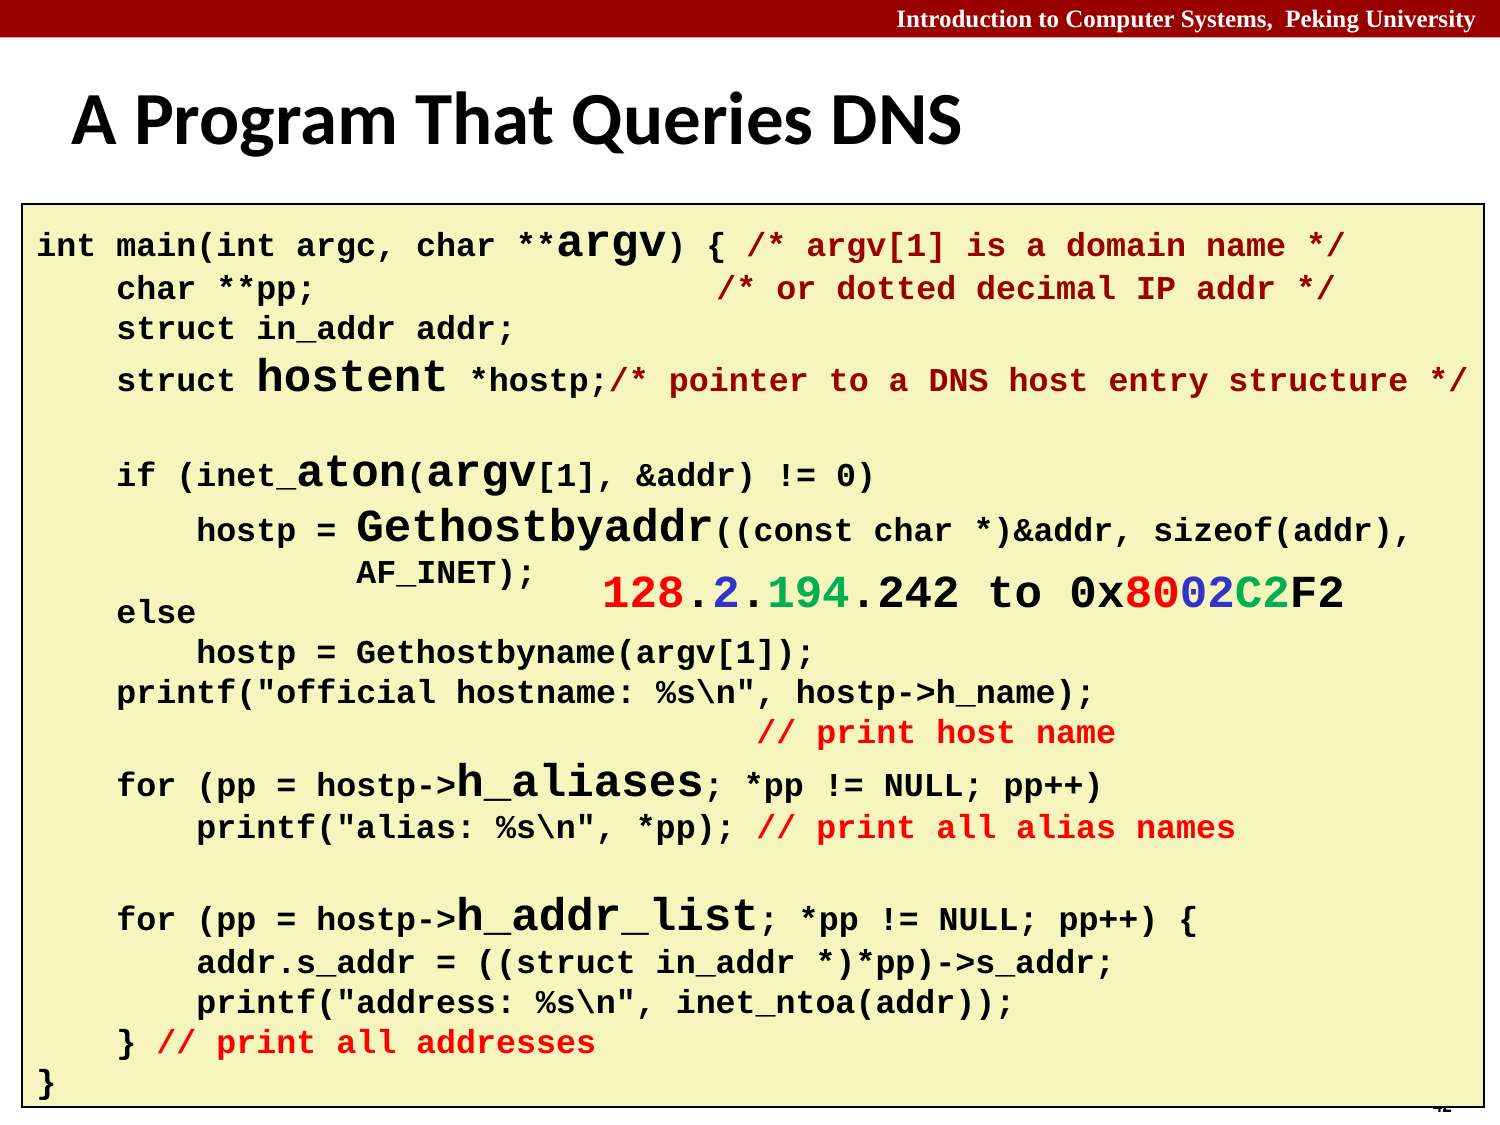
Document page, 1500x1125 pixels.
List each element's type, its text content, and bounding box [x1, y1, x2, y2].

text_box int main(int argc, char **argv) { /* argv[1] is a domain name */ char **pp; /* or dotted decimal IP addr */ struct in_addr addr; struct hostent *hostp;/* pointer to a DNS host entry structure */ if (inet_aton(argv[1], &addr) != 0) hostp = Gethostbyaddr((const char *)&addr, sizeof(addr), AF_INET); else hostp = Gethostbyname(argv[1]); printf("official hostname: %s\n", hostp->h_name); // print host name for (pp = hostp->h_aliases; *pp != NULL; pp++) printf("alias: %s\n", *pp); // print all alias names for (pp = hostp->h_addr_list; *pp != NULL; pp++) { addr.s_addr = ((struct in_addr *)*pp)->s_addr; printf("address: %s\n", inet_ntoa(addr)); } // print all addresses } [21, 203, 1484, 1108]
text_box 128.2.194.242 to 0x8002C2F2 [587, 554, 1400, 624]
title A Program That Queries DNS [56, 66, 1470, 162]
